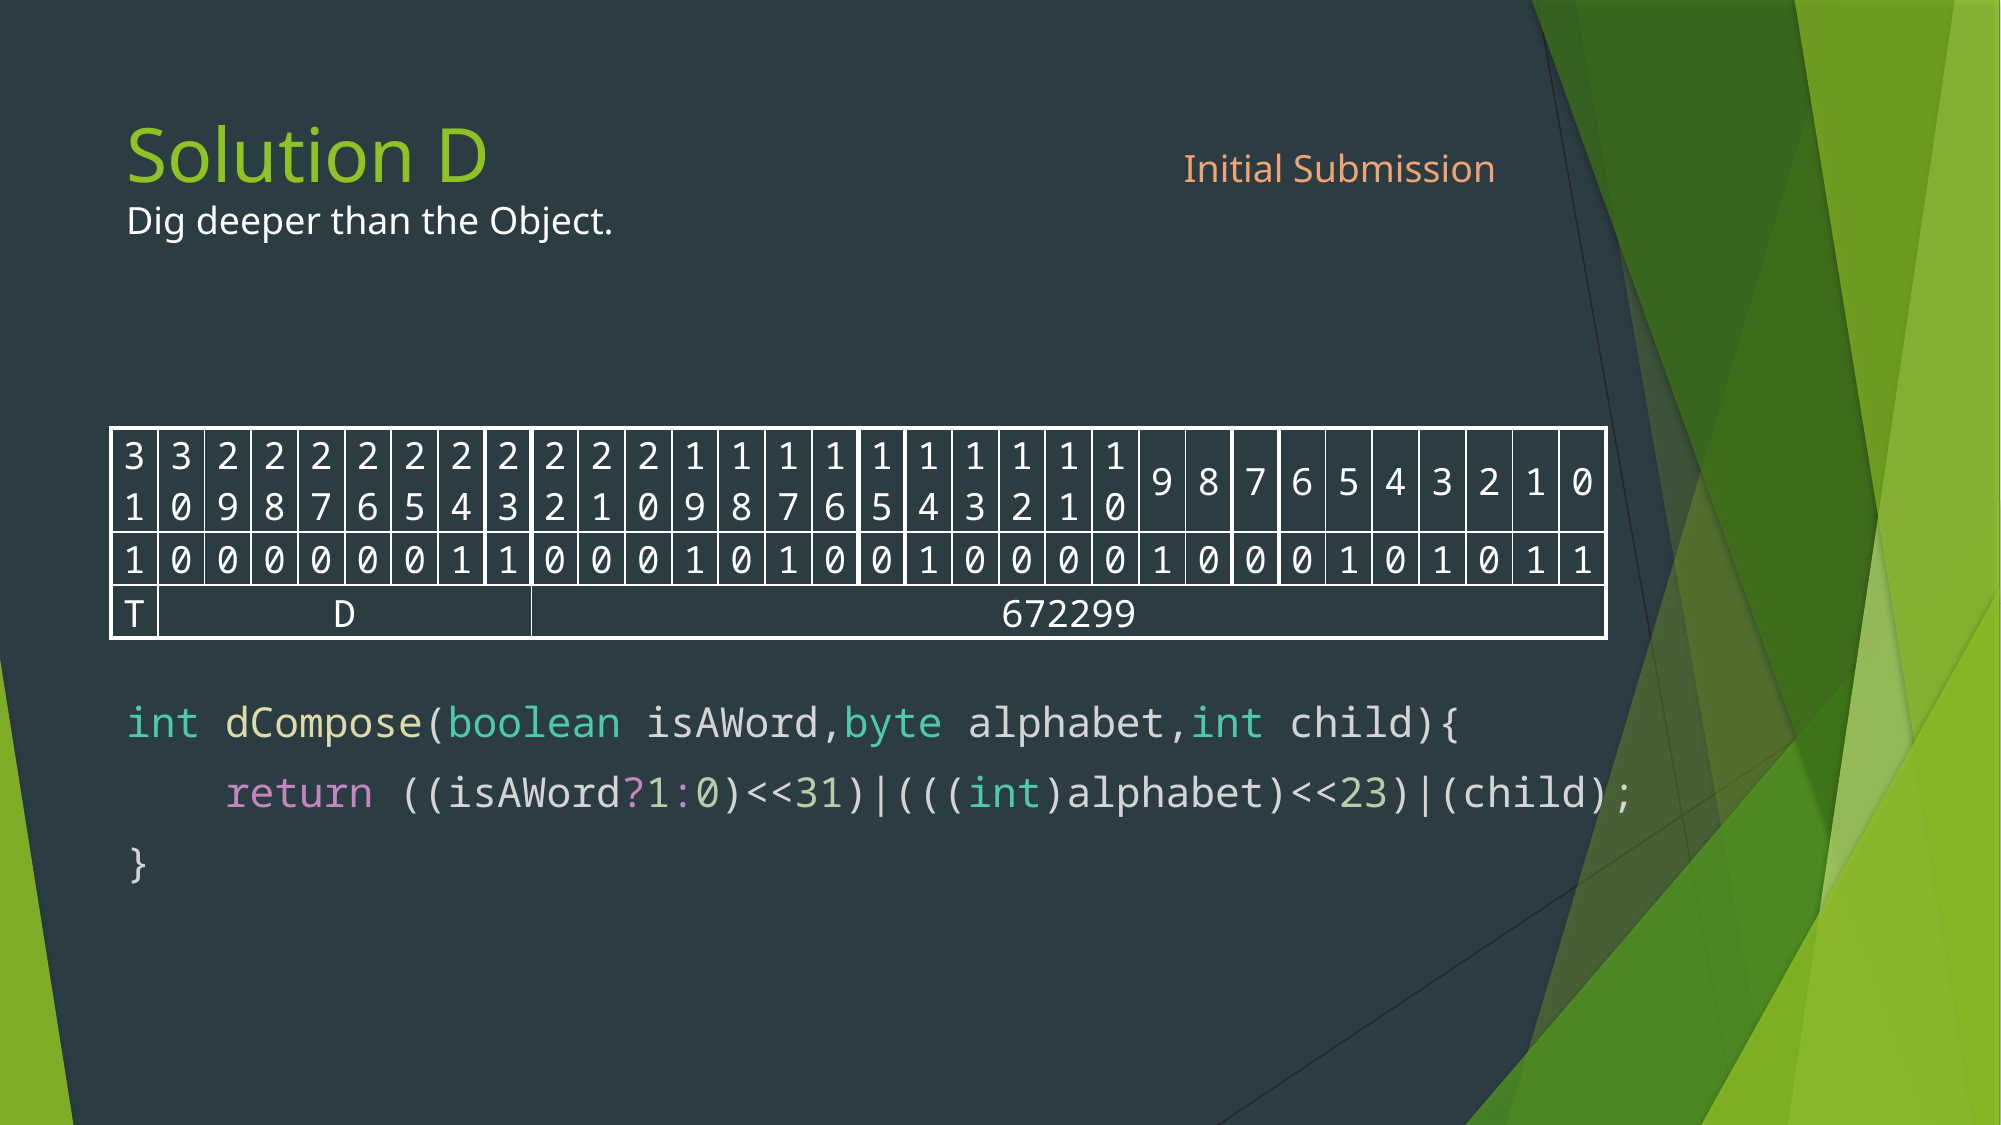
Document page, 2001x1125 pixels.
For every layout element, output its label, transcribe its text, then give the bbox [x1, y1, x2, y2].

table_cell 0 [626, 533, 671, 584]
table_cell 0 [299, 533, 344, 584]
table_cell 0 [1093, 533, 1138, 584]
table_header 19 [673, 430, 717, 531]
list int dCompose(boolean isAWord,byte alphabet,int child){ return ((isAWord?1:0)<<31)|(((int)alphabet)<<23)|(child); } [111, 688, 1653, 903]
table_header 26 [346, 430, 390, 531]
table_cell 1 [439, 533, 483, 584]
table_header 7 [1234, 430, 1277, 531]
table_header 21 [579, 430, 624, 531]
table_header 10 [1093, 430, 1138, 531]
table_cell 0 [392, 533, 437, 584]
table_cell 1 [766, 533, 811, 584]
table_cell 1 [1513, 533, 1558, 584]
table_cell 1 [113, 533, 157, 584]
table_cell 1 [673, 533, 717, 584]
table_header 28 [252, 430, 297, 531]
table_cell 0 [1234, 533, 1277, 584]
table_header 2 [1467, 430, 1512, 531]
table_header 5 [1326, 430, 1371, 531]
table_cell D [159, 586, 531, 636]
title Solution D Initial Submission Dig deeper than the Object. [111, 99, 1522, 317]
table_header 13 [953, 430, 998, 531]
table_header 18 [719, 430, 764, 531]
table_header 31 [113, 430, 157, 531]
table_cell 0 [1467, 533, 1512, 584]
table_cell T [113, 586, 157, 636]
table_cell 0 [1046, 533, 1091, 584]
table_cell 1 [907, 533, 951, 584]
table_header 30 [159, 430, 204, 531]
table_cell 0 [205, 533, 250, 584]
table_cell 0 [346, 533, 390, 584]
table_header 12 [1000, 430, 1044, 531]
table_header 16 [813, 430, 856, 531]
table_cell 1 [1326, 533, 1371, 584]
table_header 15 [861, 430, 903, 531]
table_header 20 [626, 430, 671, 531]
table_header 27 [299, 430, 344, 531]
table_cell 0 [1281, 533, 1325, 584]
table_cell 1 [487, 533, 529, 584]
table_cell 0 [953, 533, 998, 584]
table_header 0 [1560, 430, 1604, 531]
table_header 6 [1281, 430, 1325, 531]
table_header 22 [534, 430, 577, 531]
table_header 23 [487, 430, 529, 531]
table_cell 0 [813, 533, 856, 584]
table_cell 0 [1373, 533, 1418, 584]
table_cell 0 [1186, 533, 1230, 584]
table_header 1 [1513, 430, 1558, 531]
table_cell 0 [861, 533, 903, 584]
table_cell 0 [719, 533, 764, 584]
table_cell 0 [579, 533, 624, 584]
table_header 3 [1420, 430, 1465, 531]
table_cell 0 [1000, 533, 1044, 584]
table_cell 0 [252, 533, 297, 584]
table_header 24 [439, 430, 483, 531]
table_cell 0 [159, 533, 204, 584]
table_cell 1 [1140, 533, 1185, 584]
table_cell 1 [1420, 533, 1465, 584]
table_header 14 [907, 430, 951, 531]
table_cell 0 [534, 533, 577, 584]
table_header 8 [1186, 430, 1230, 531]
table_header 9 [1140, 430, 1185, 531]
table_header 25 [392, 430, 437, 531]
table_cell 672299 [532, 586, 1604, 636]
table_header 29 [205, 430, 250, 531]
table_header 11 [1046, 430, 1091, 531]
table_cell 1 [1560, 533, 1604, 584]
table_header 4 [1373, 430, 1418, 531]
table_header 17 [766, 430, 811, 531]
